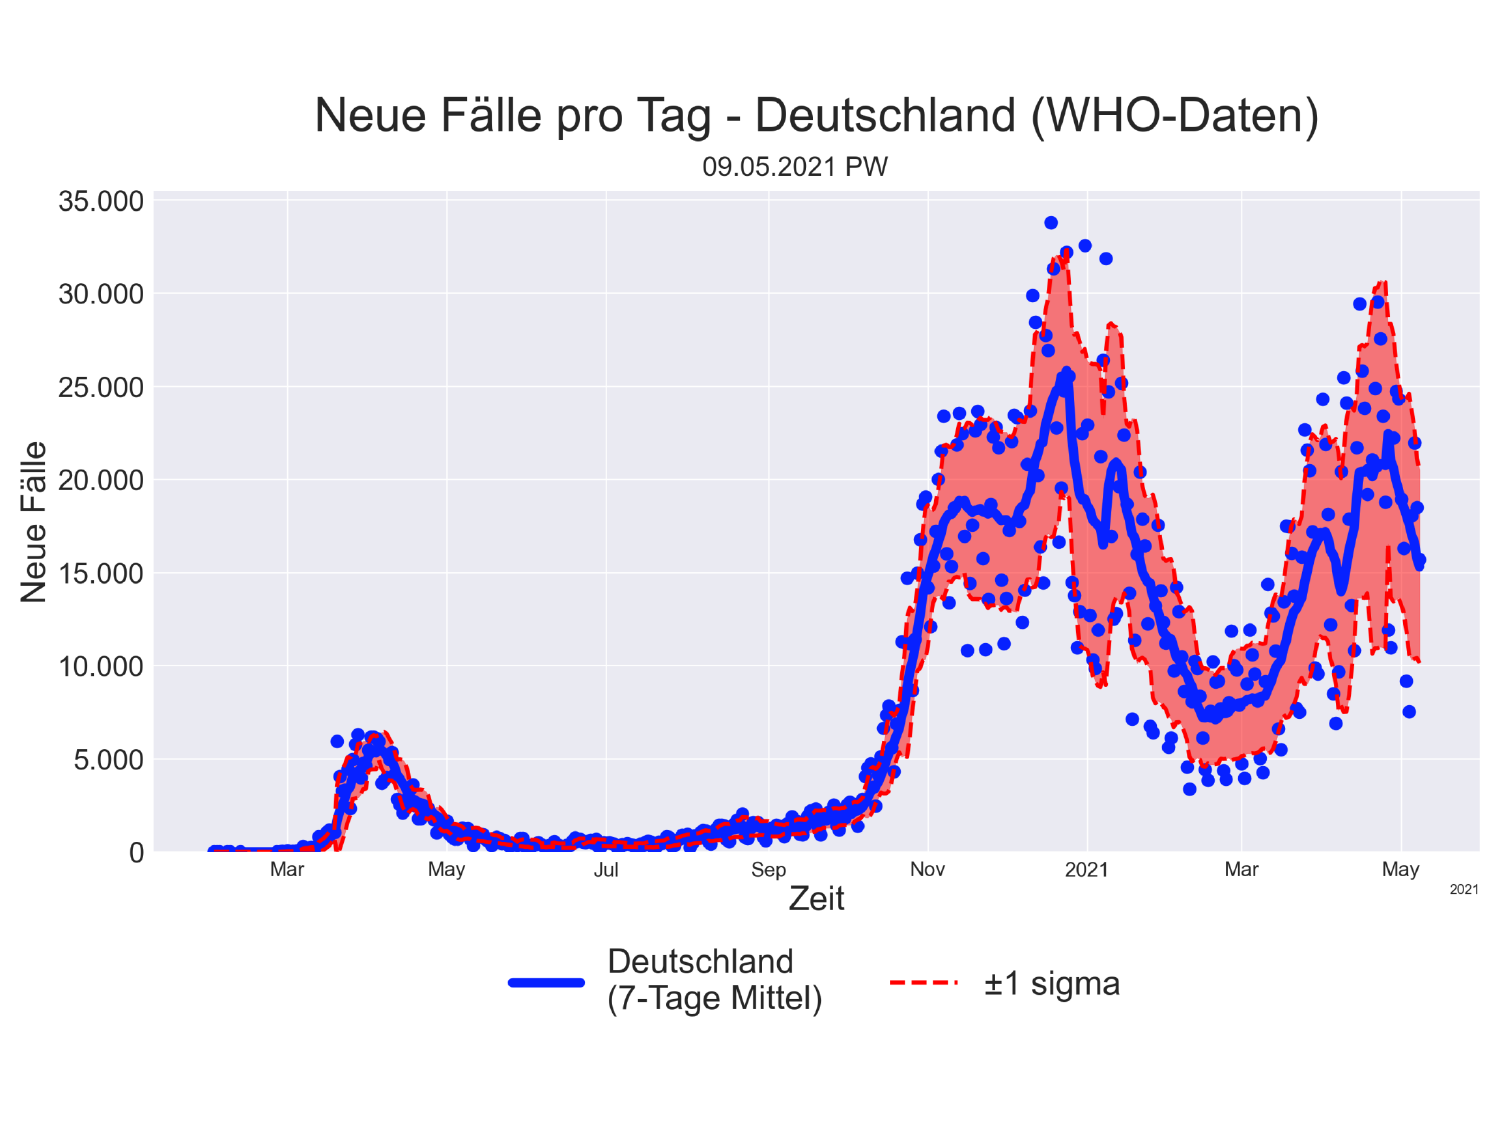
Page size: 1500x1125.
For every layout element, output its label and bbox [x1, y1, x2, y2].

picture [11, 86, 1489, 1039]
